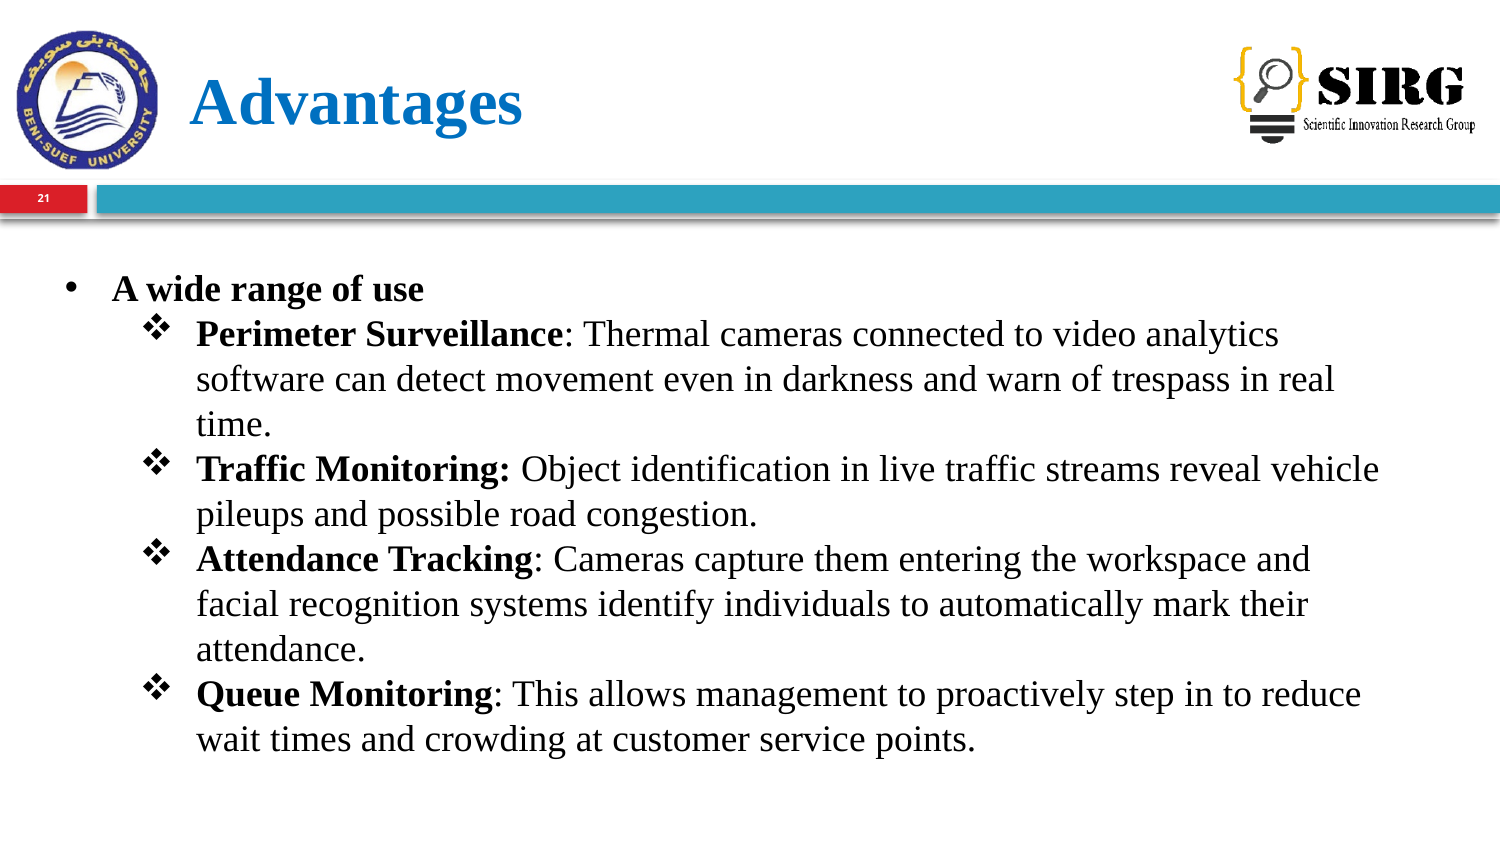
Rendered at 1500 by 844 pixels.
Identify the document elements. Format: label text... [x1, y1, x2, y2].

picture [1199, 0, 1500, 200]
text_box Advantages [174, 45, 1150, 146]
text_box A wide range of use Perimeter Surveillance: Thermal cameras connected to video analytics software can detect movement even in darkness and warn of trespass in real time. Traffic Monitoring: Object identification in live traffic streams reveal vehicle pileups and possible road congestion. Attendance Tracking: Cameras capture them entering the workspace and facial recognition systems identify individuals to automatically mark their attendance. Queue Monitoring: This allows management to proactively step in to reduce wait times and crowding at customer service points. [49, 256, 1400, 767]
picture [15, 29, 160, 173]
slide_number 21 [0, 184, 88, 215]
